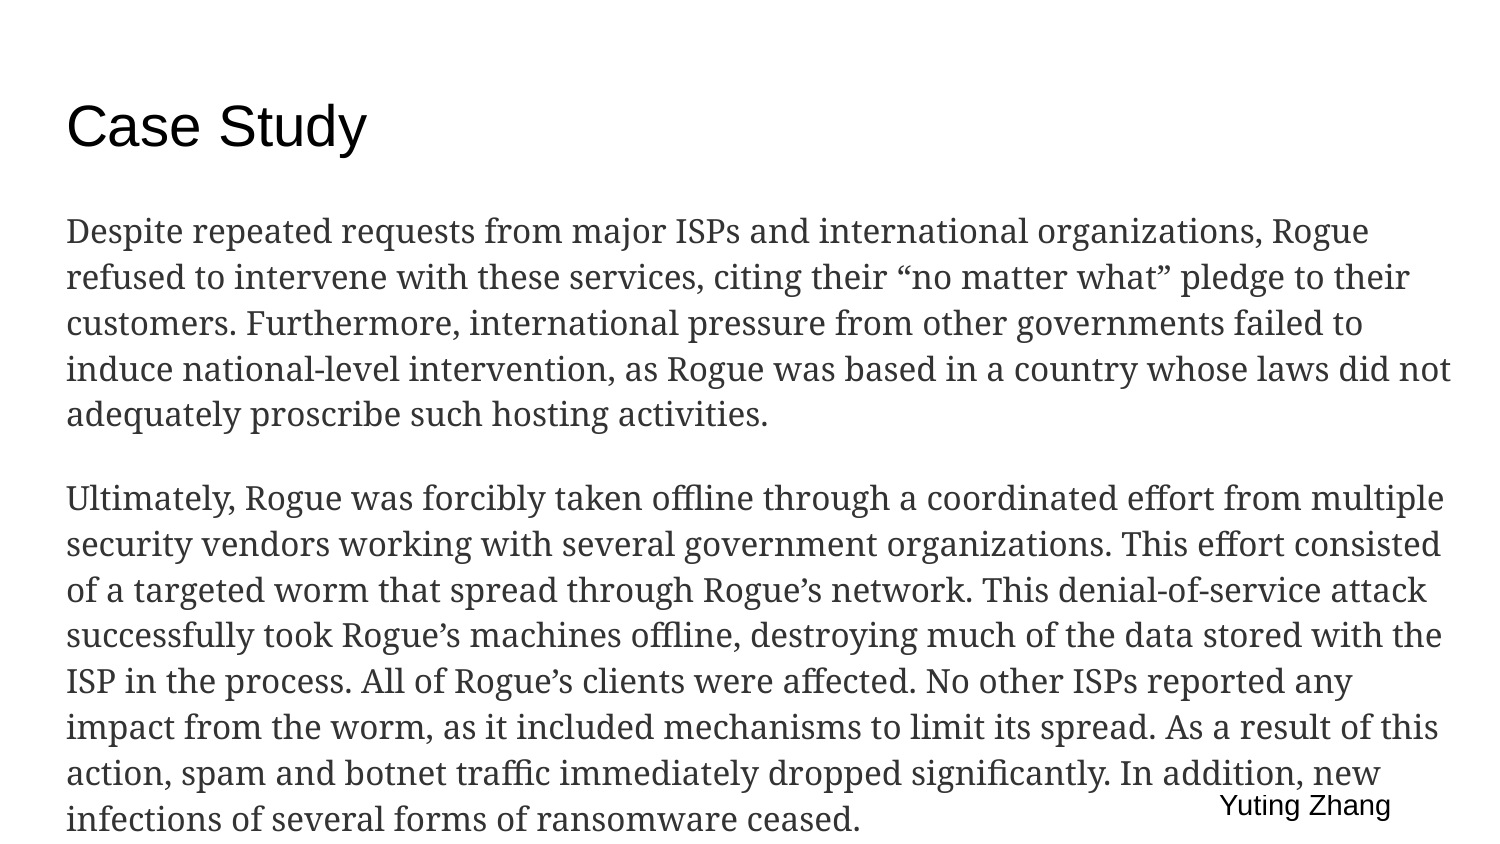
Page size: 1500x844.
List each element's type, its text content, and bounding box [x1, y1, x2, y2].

list Despite repeated requests from major ISPs and international organizations, Rogue refused to intervene with these services, citing their “no matter what” pledge to their customers. Furthermore, international pressure from other governments failed to induce national-level intervention, as Rogue was based in a country whose laws did not adequately proscribe such hosting activities. Ultimately, Rogue was forcibly taken offline through a coordinated effort from multiple security vendors working with several government organizations. This effort consisted of a targeted worm that spread through Rogue’s network. This denial-of-service attack successfully took Rogue’s machines offline, destroying much of the data stored with the ISP in the process. All of Rogue’s clients were affected. No other ISPs reported any impact from the worm, as it included mechanisms to limit its spread. As a result of this action, spam and botnet traffic immediately dropped significantly. In addition, new infections of several forms of ransomware ceased. [51, 189, 1480, 750]
title Case Study [51, 72, 1449, 167]
